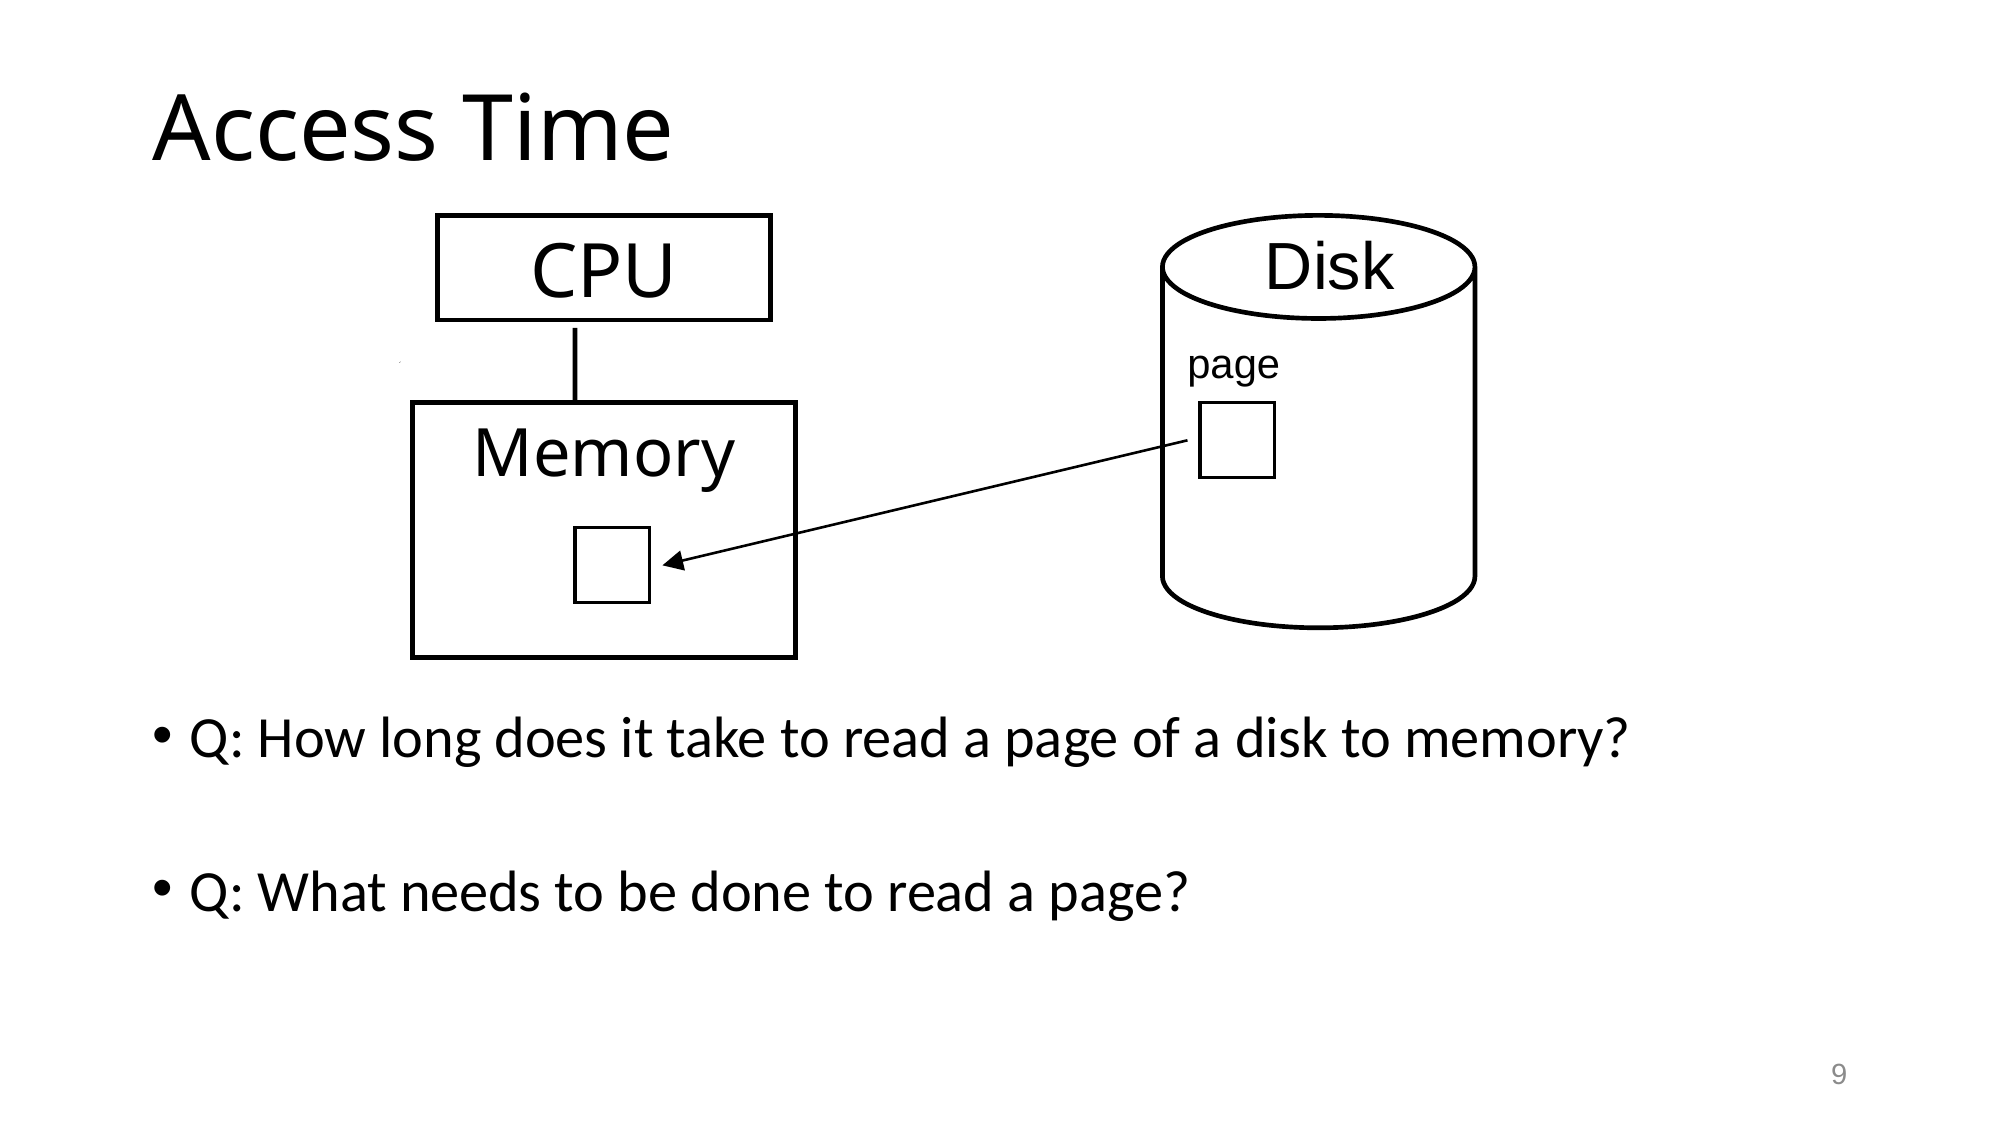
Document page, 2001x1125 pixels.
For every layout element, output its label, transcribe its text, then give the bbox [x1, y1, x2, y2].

text_box CPU [437, 215, 771, 321]
text_box page [1172, 329, 1296, 395]
text_box Disk [1250, 215, 1410, 310]
list Q: How long does it take to read a page of a disk to memory? Q: What needs to be done to read a page? [137, 230, 1863, 1014]
text_box [1162, 220, 1475, 628]
slide_number 9 [1412, 1042, 1863, 1103]
text_box [1199, 402, 1275, 478]
slide_number 41 [1410, 225, 1475, 308]
title Access Time [137, 48, 1863, 214]
slide_number 41 [1162, 220, 1400, 318]
text_box [662, 440, 1188, 571]
text_box Memory [412, 402, 796, 658]
text_box [574, 527, 650, 603]
